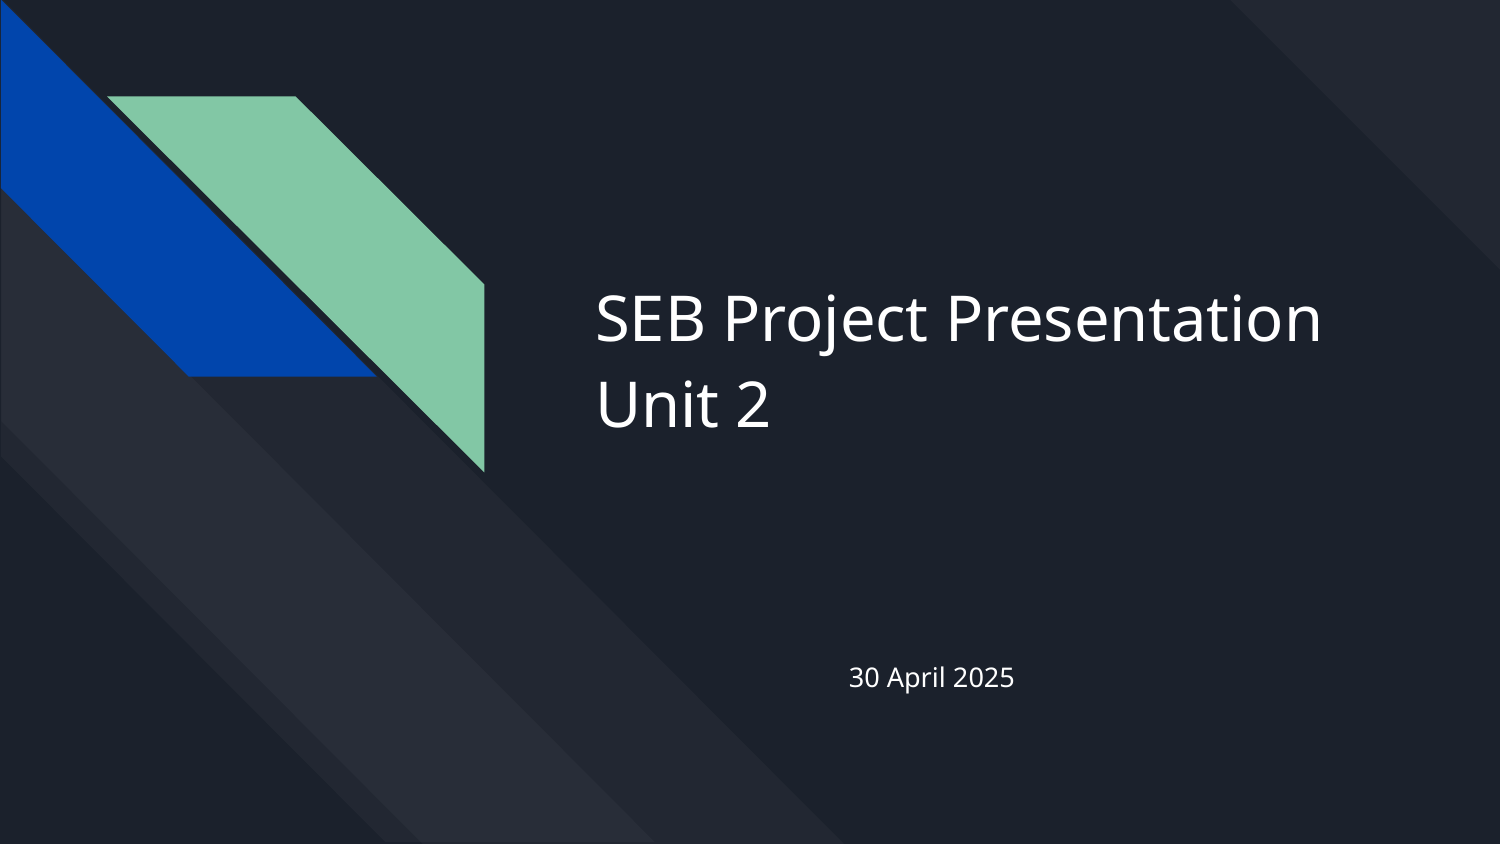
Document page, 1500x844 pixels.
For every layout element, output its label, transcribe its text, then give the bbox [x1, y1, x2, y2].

subtitle 30 April 2025 [833, 643, 1404, 727]
title SEB Project Presentation Unit 2 [580, 258, 1404, 518]
